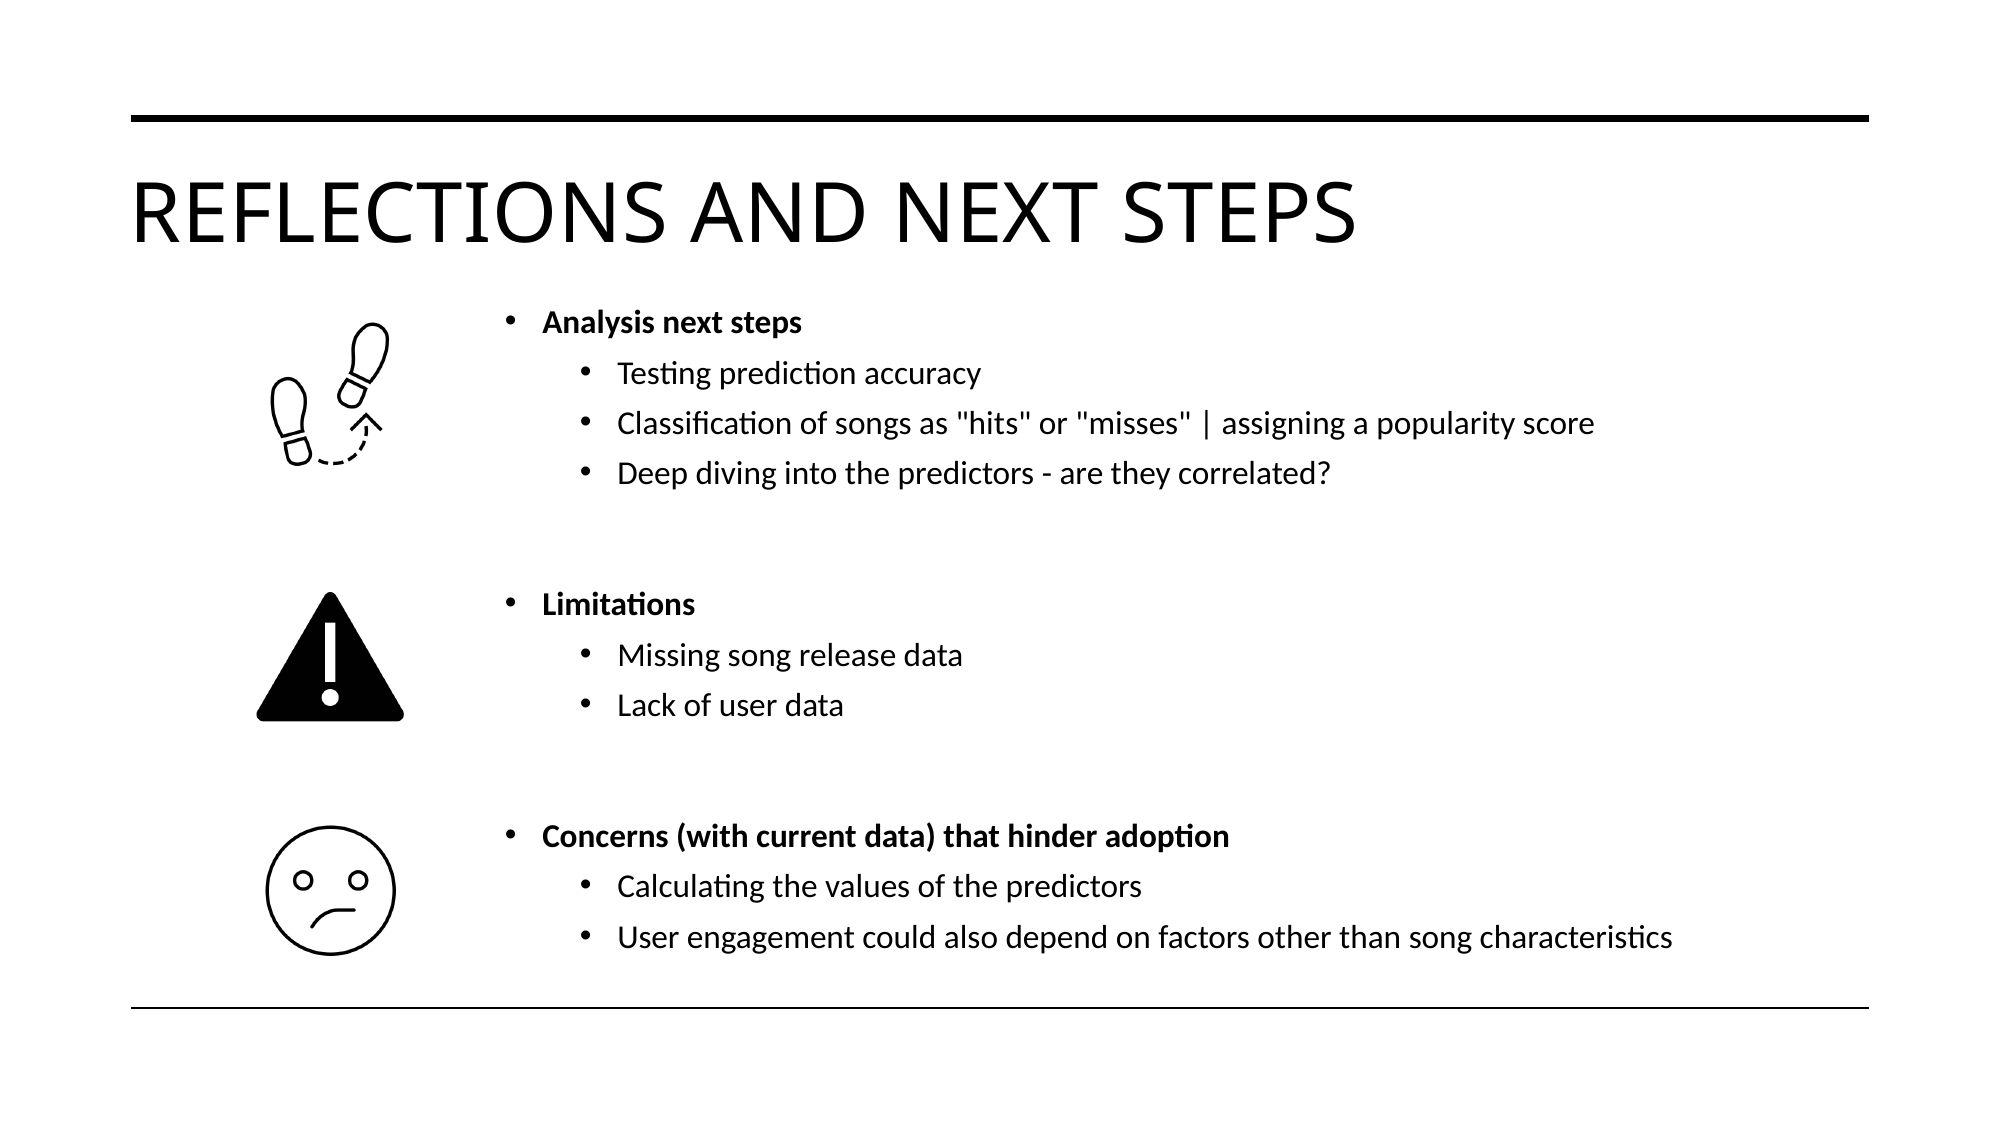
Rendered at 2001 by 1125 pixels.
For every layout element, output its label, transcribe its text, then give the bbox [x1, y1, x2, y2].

picture [248, 575, 412, 738]
text_box Analysis next steps Testing prediction accuracy Classification of songs as "hits" or "misses" | assigning a popularity score Deep diving into the predictors - are they correlated? Limitations Missing song release data Lack of user data Concerns (with current data) that hinder adoption Calculating the values of the predictors User engagement could also depend on factors other than song characteristics [489, 273, 1867, 1010]
picture [248, 312, 412, 477]
picture [248, 808, 413, 973]
title Reflections and next steps [114, 151, 1869, 377]
